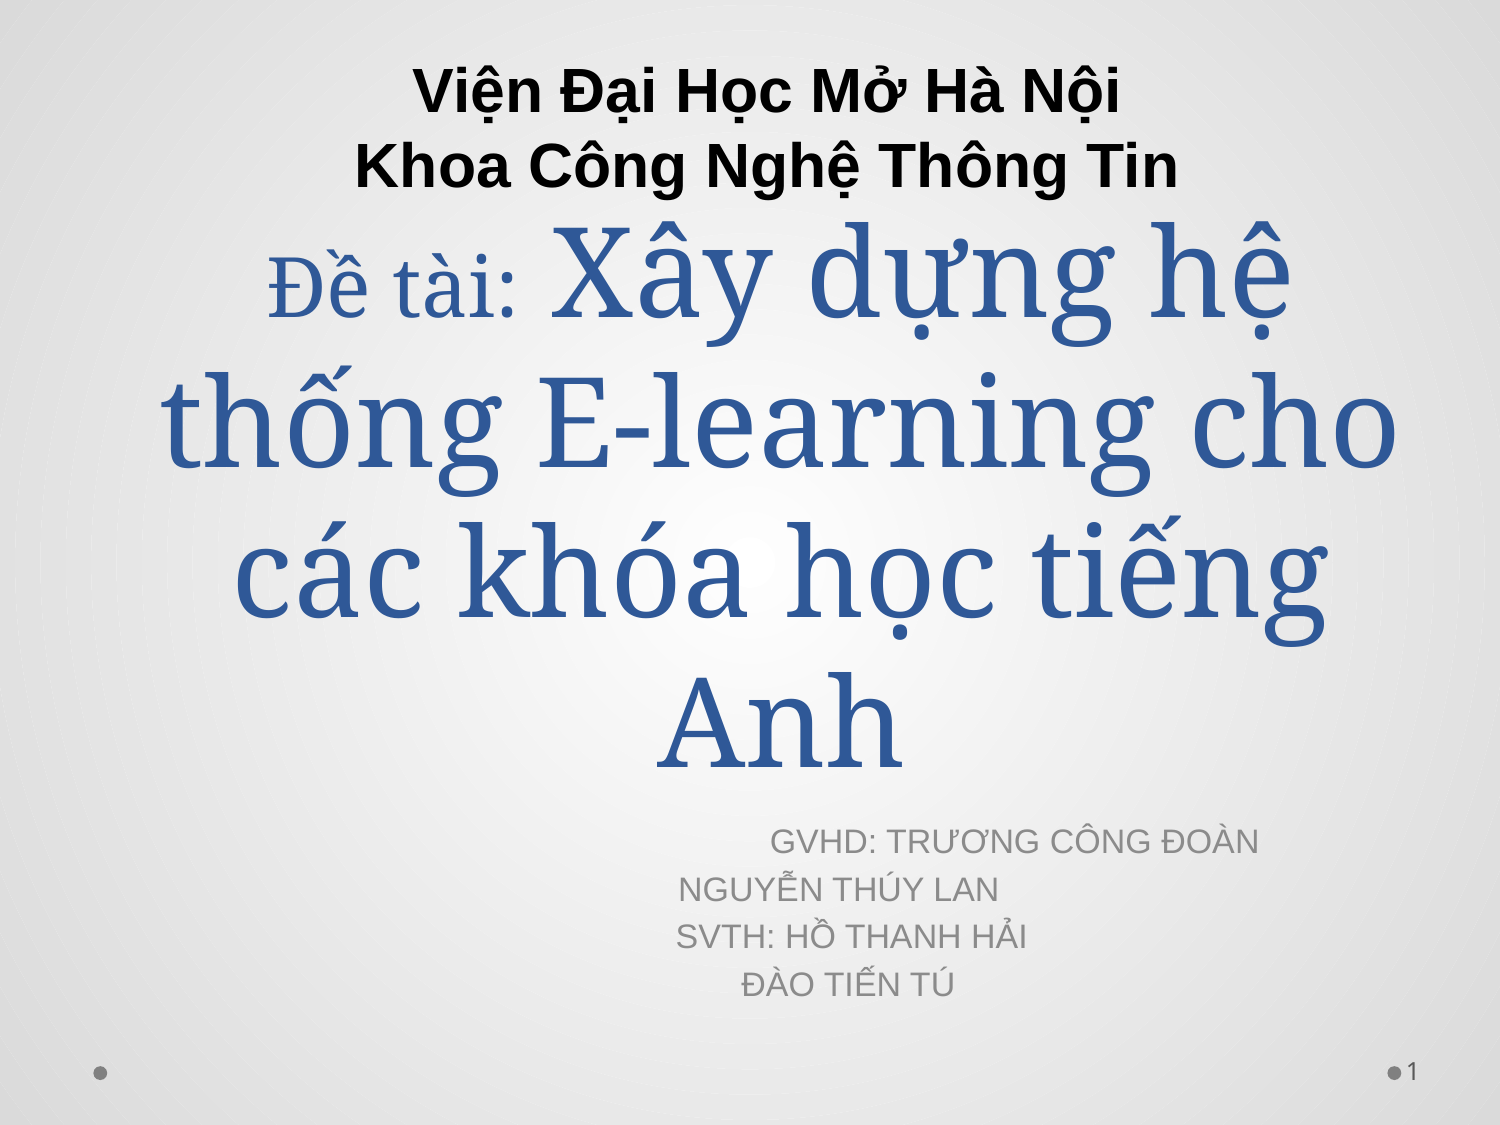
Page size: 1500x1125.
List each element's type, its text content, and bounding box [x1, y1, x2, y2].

text_box Viện Đại Học Mở Hà Nội Khoa Công Nghệ Thông Tin [53, 42, 1483, 256]
title Đề tài: Xây dựng hệ thống E-learning cho các khóa học tiếng Anh [112, 256, 1450, 800]
slide_number 1 [1401, 1042, 1494, 1103]
subtitle GVHD: TRƯƠNG CÔNG ĐOÀN NGUYỄN THÚY LAN SVTH: HỒ THANH HẢI ĐÀO TIẾN TÚ [225, 812, 1275, 1013]
